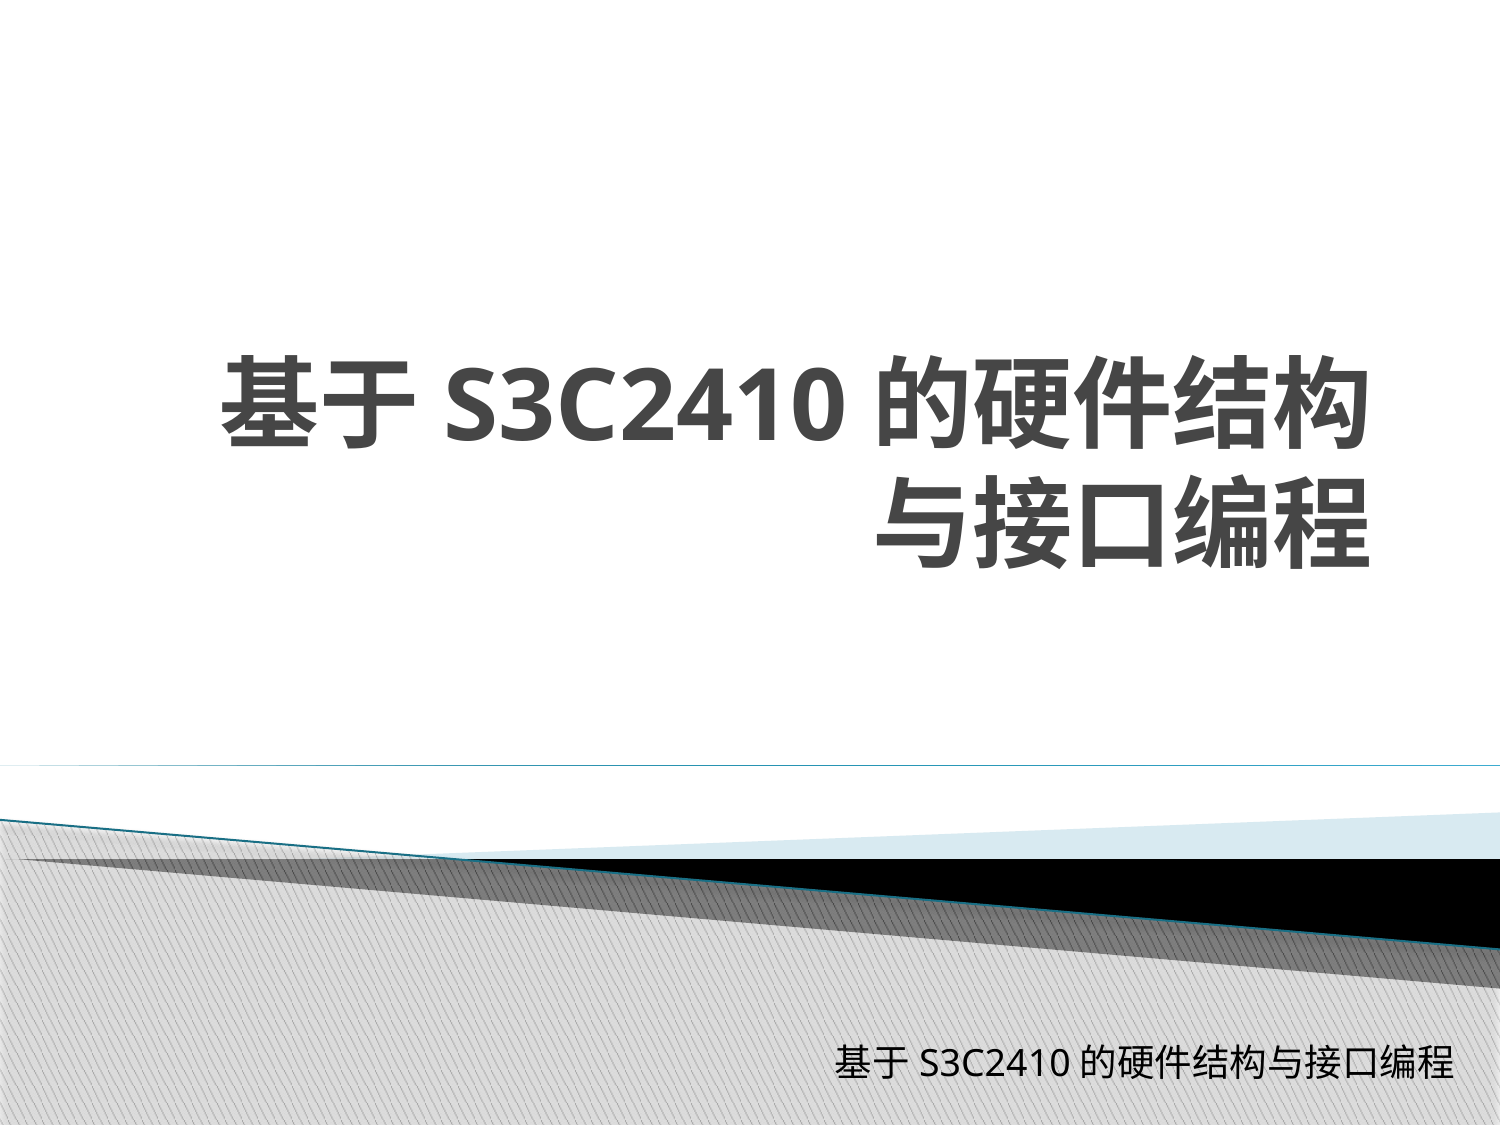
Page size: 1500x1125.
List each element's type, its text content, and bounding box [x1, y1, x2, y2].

text_box 基于S3C2410的硬件结构与接口编程 [820, 1031, 1500, 1091]
title 基于S3C2410的硬件结构与接口编程 [112, 287, 1388, 588]
picture [5, 859, 1500, 989]
